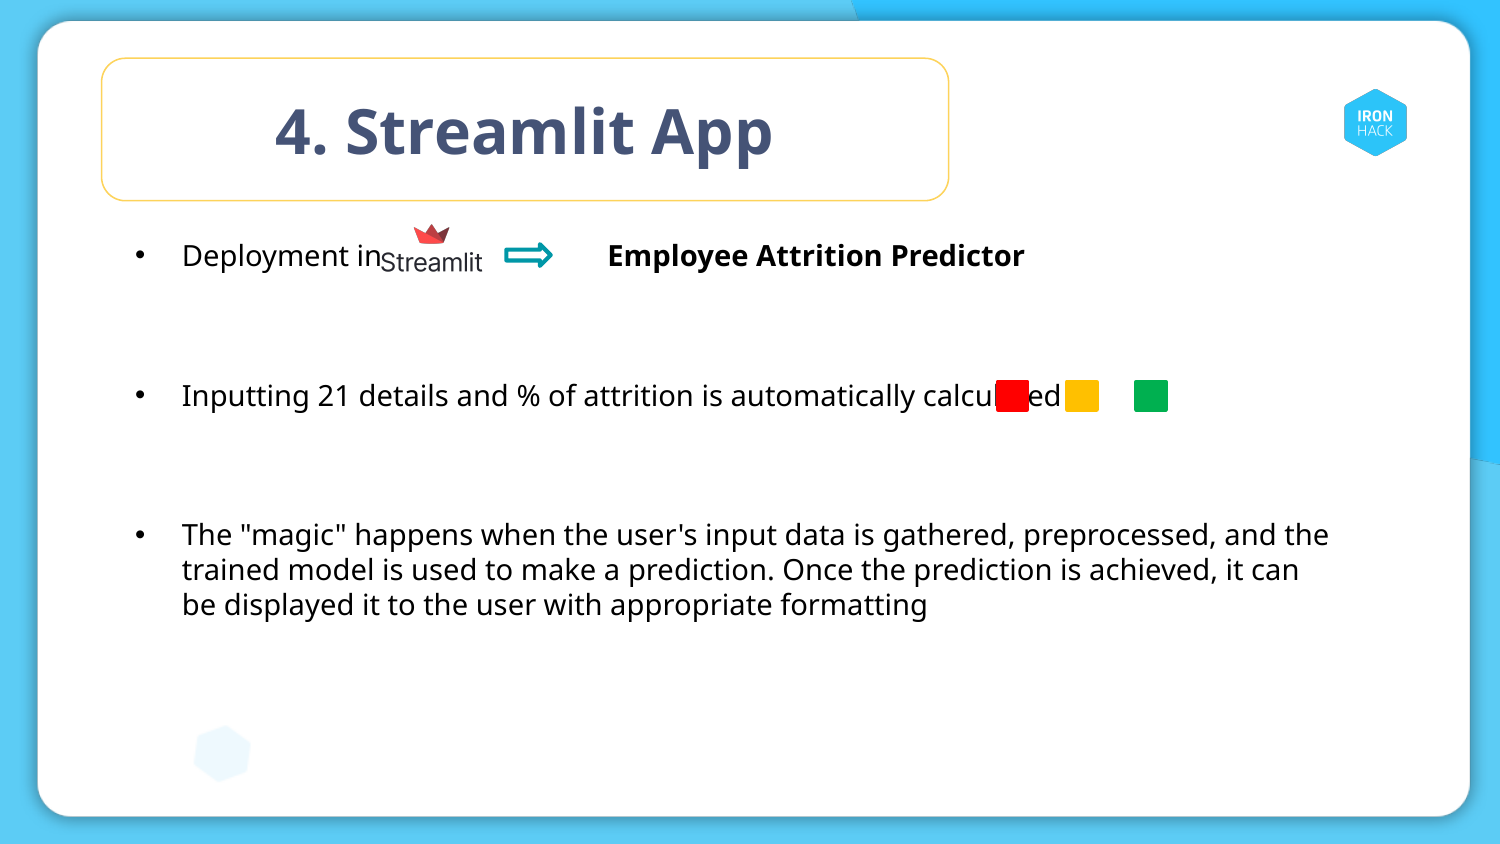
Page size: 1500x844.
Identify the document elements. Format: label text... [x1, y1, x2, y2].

picture [2, 0, 1500, 841]
text_box [1134, 380, 1168, 412]
text_box [504, 242, 553, 268]
text_box Deployment in Employee Attrition Predictor Inputting 21 details and % of attrition is automatically calculated The "magic" happens when the user's input data is gathered, preprocessed, and the trained model is used to make a prediction. Once the prediction is achieved, it can be displayed it to the user with appropriate formatting [119, 222, 1353, 687]
text_box [996, 380, 1029, 412]
text_box 4. Streamlit App [101, 58, 949, 201]
text_box [1065, 380, 1099, 412]
